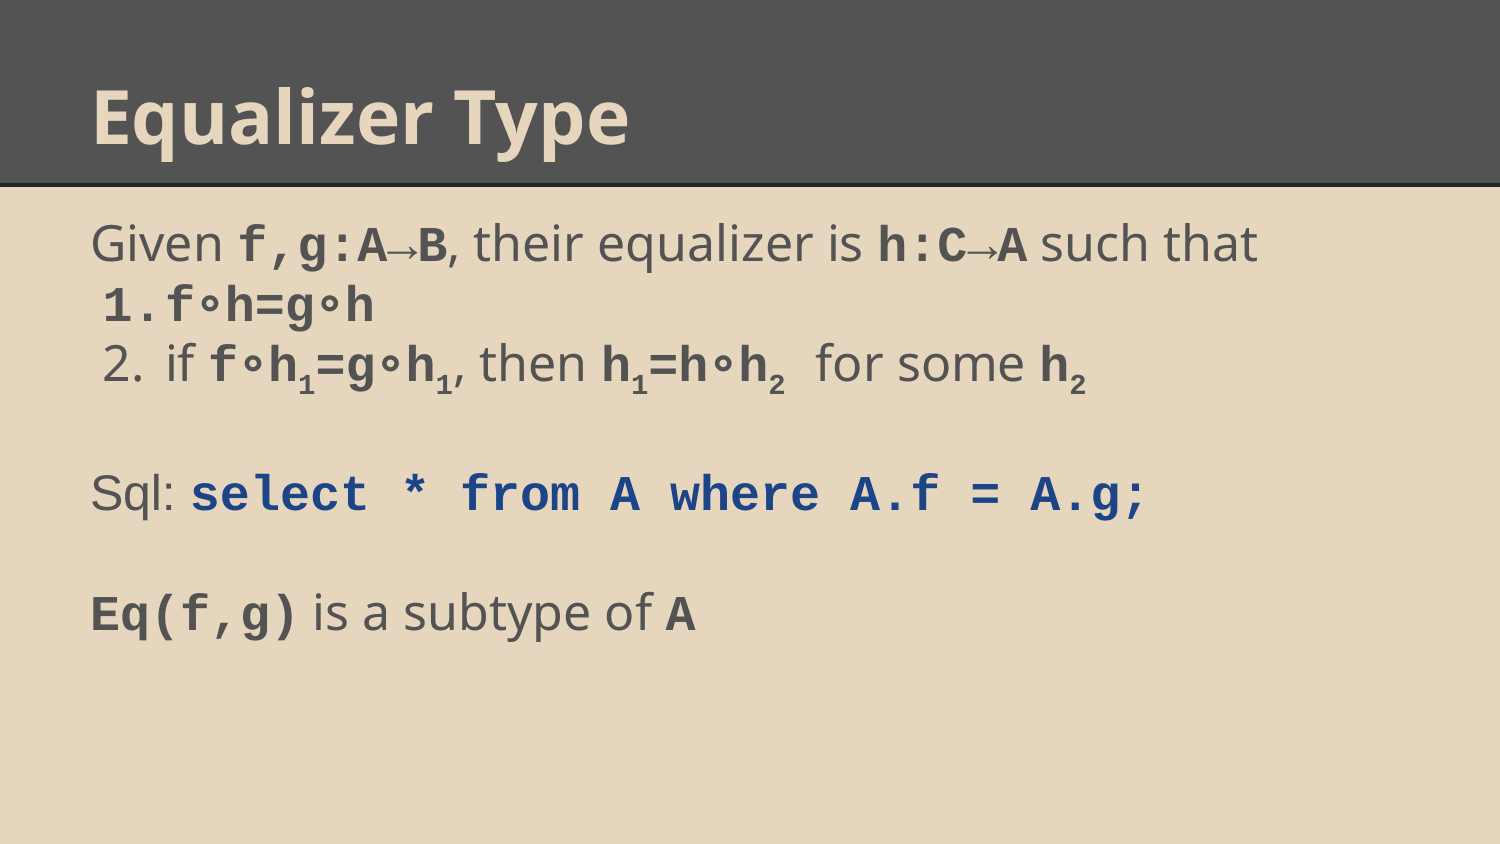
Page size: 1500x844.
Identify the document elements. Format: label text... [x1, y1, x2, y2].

list Given f,g:A→B, their equalizer is h:C→A such that f∘h=g∘h if f∘h1=g∘h1, then h1=h∘h2 for some h2 Sql: select * from A where A.f = A.g; Eq(f,g) is a subtype of A [75, 196, 1425, 808]
title Equalizer Type [75, 33, 1425, 175]
